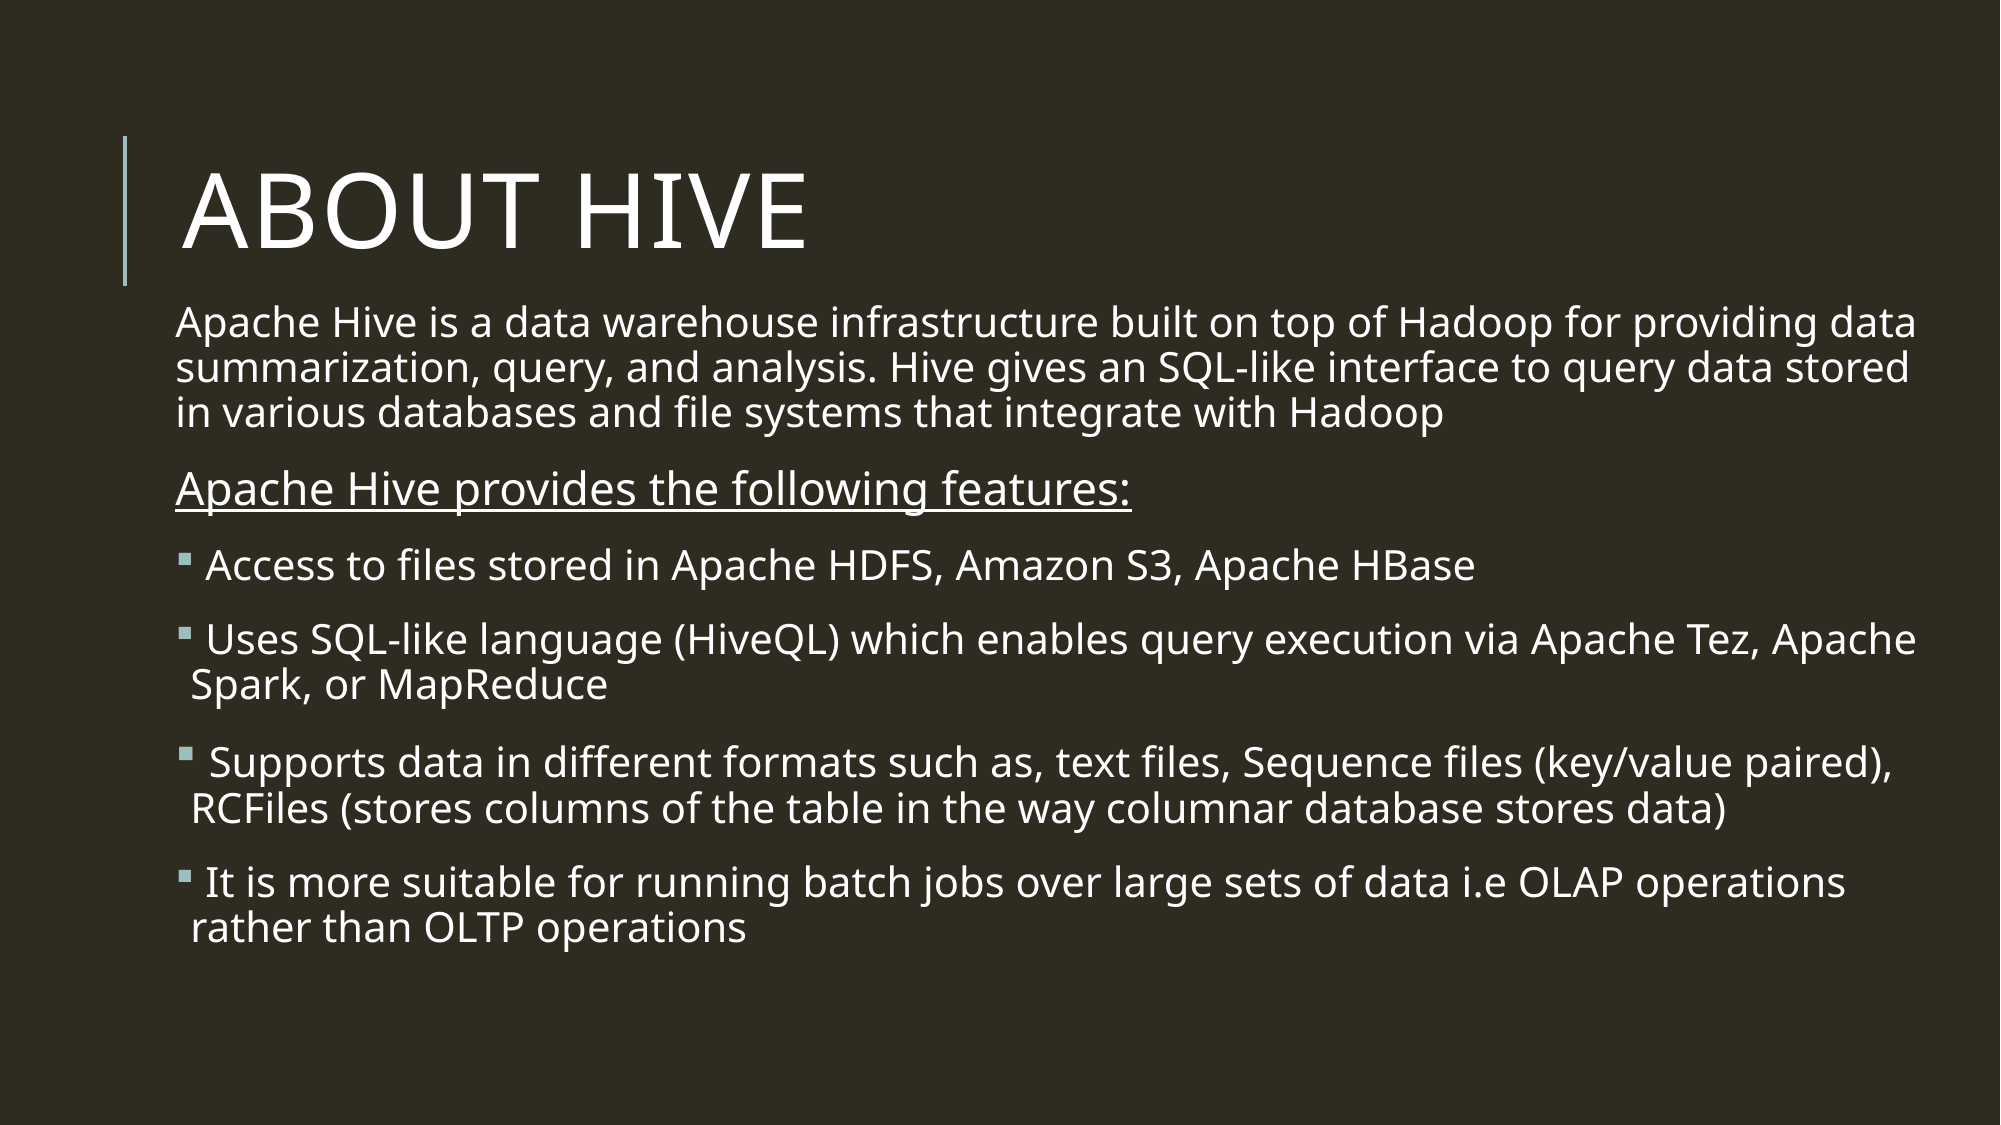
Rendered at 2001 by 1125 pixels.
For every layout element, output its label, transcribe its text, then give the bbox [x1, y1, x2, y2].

list Apache Hive is a data warehouse infrastructure built on top of Hadoop for providing data summarization, query, and analysis. Hive gives an SQL-like interface to query data stored in various databases and file systems that integrate with Hadoop Apache Hive provides the following features: Access to files stored in Apache HDFS, Amazon S3, Apache HBase Uses SQL-like language (HiveQL) which enables query execution via Apache Tez, Apache Spark, or MapReduce Supports data in different formats such as, text files, Sequence files (key/value paired), RCFiles (stores columns of the table in the way columnar database stores data) It is more suitable for running batch jobs over large sets of data i.e OLAP operations rather than OLTP operations [168, 294, 1948, 1062]
title About hive [168, 96, 1763, 294]
